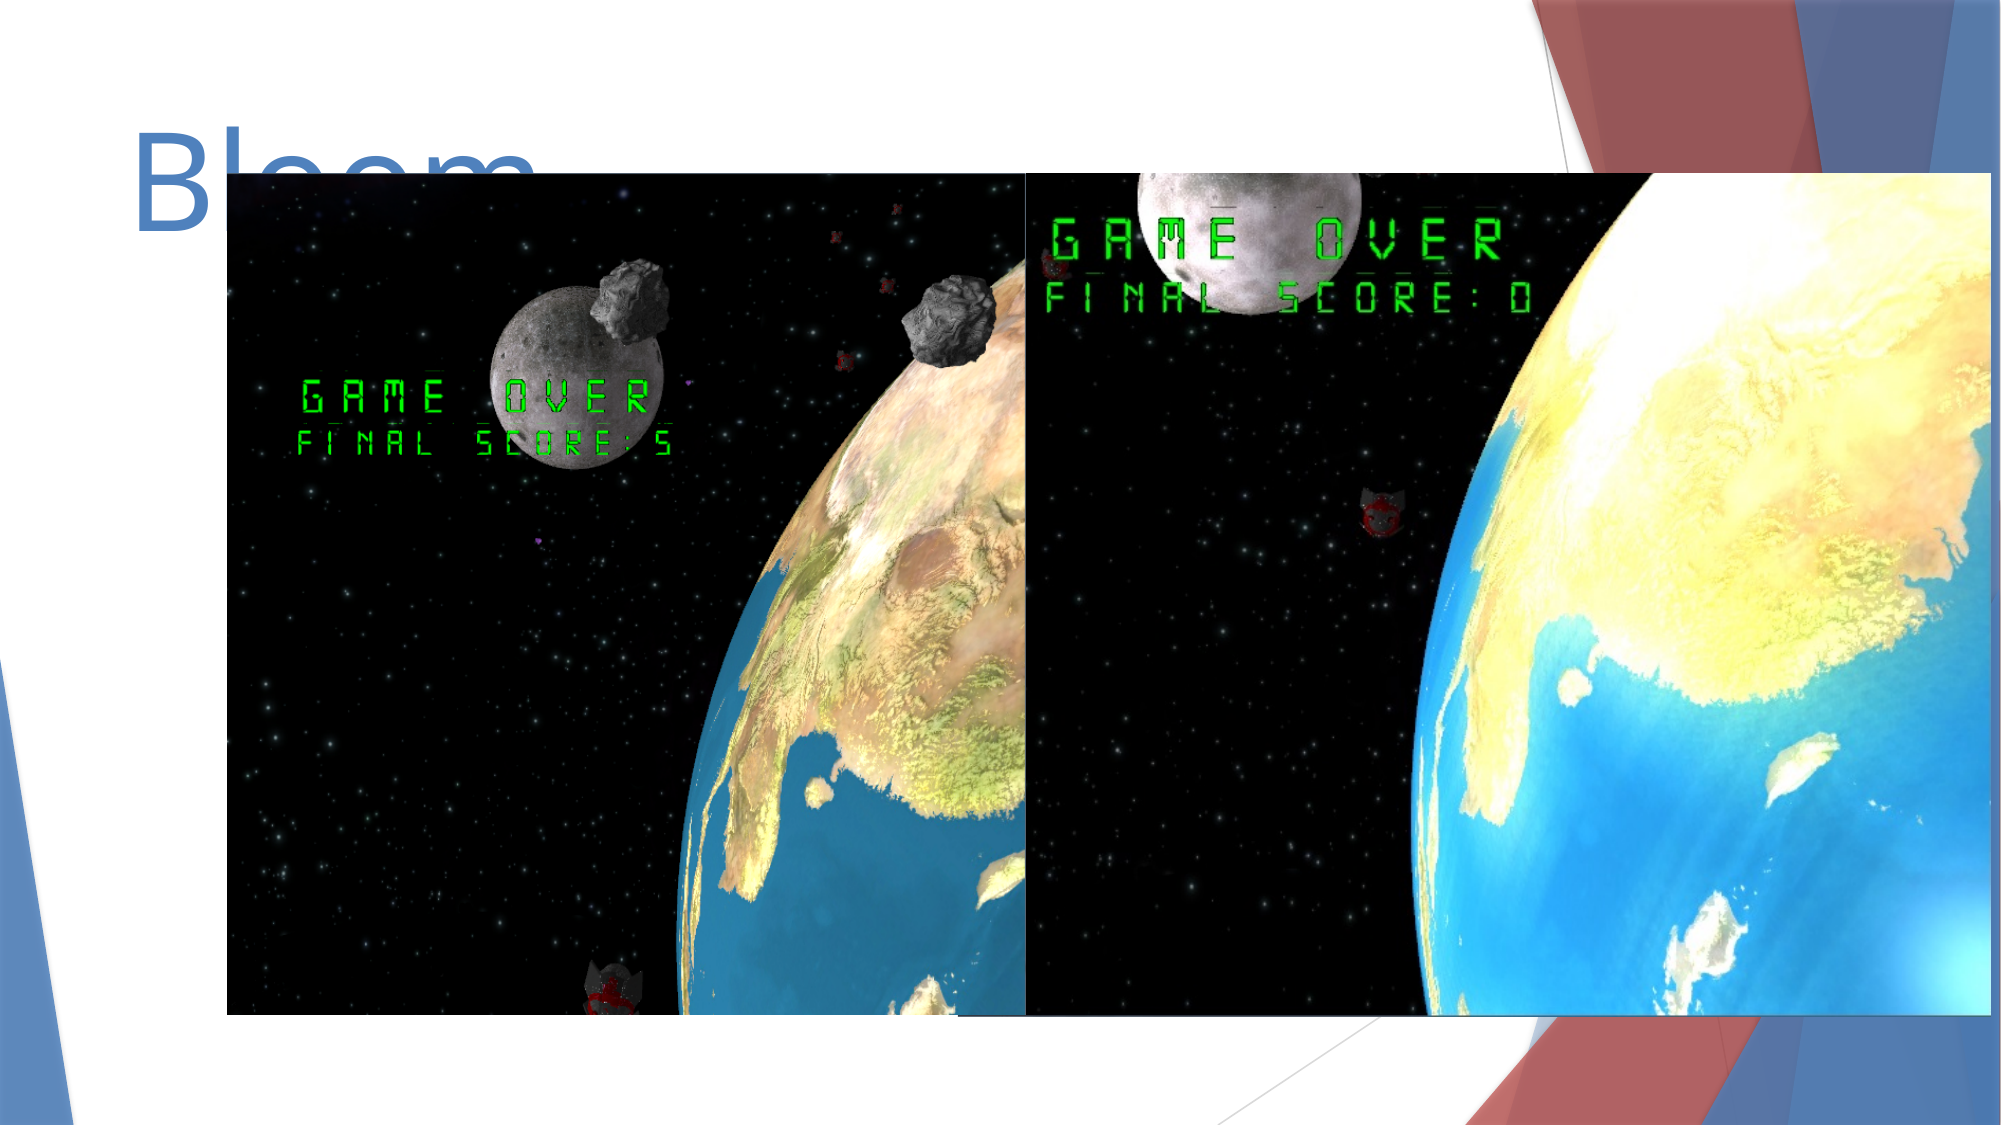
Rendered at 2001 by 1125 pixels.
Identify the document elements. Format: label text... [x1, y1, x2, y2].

title Bloom [111, 173, 225, 267]
picture [226, 173, 2000, 1045]
